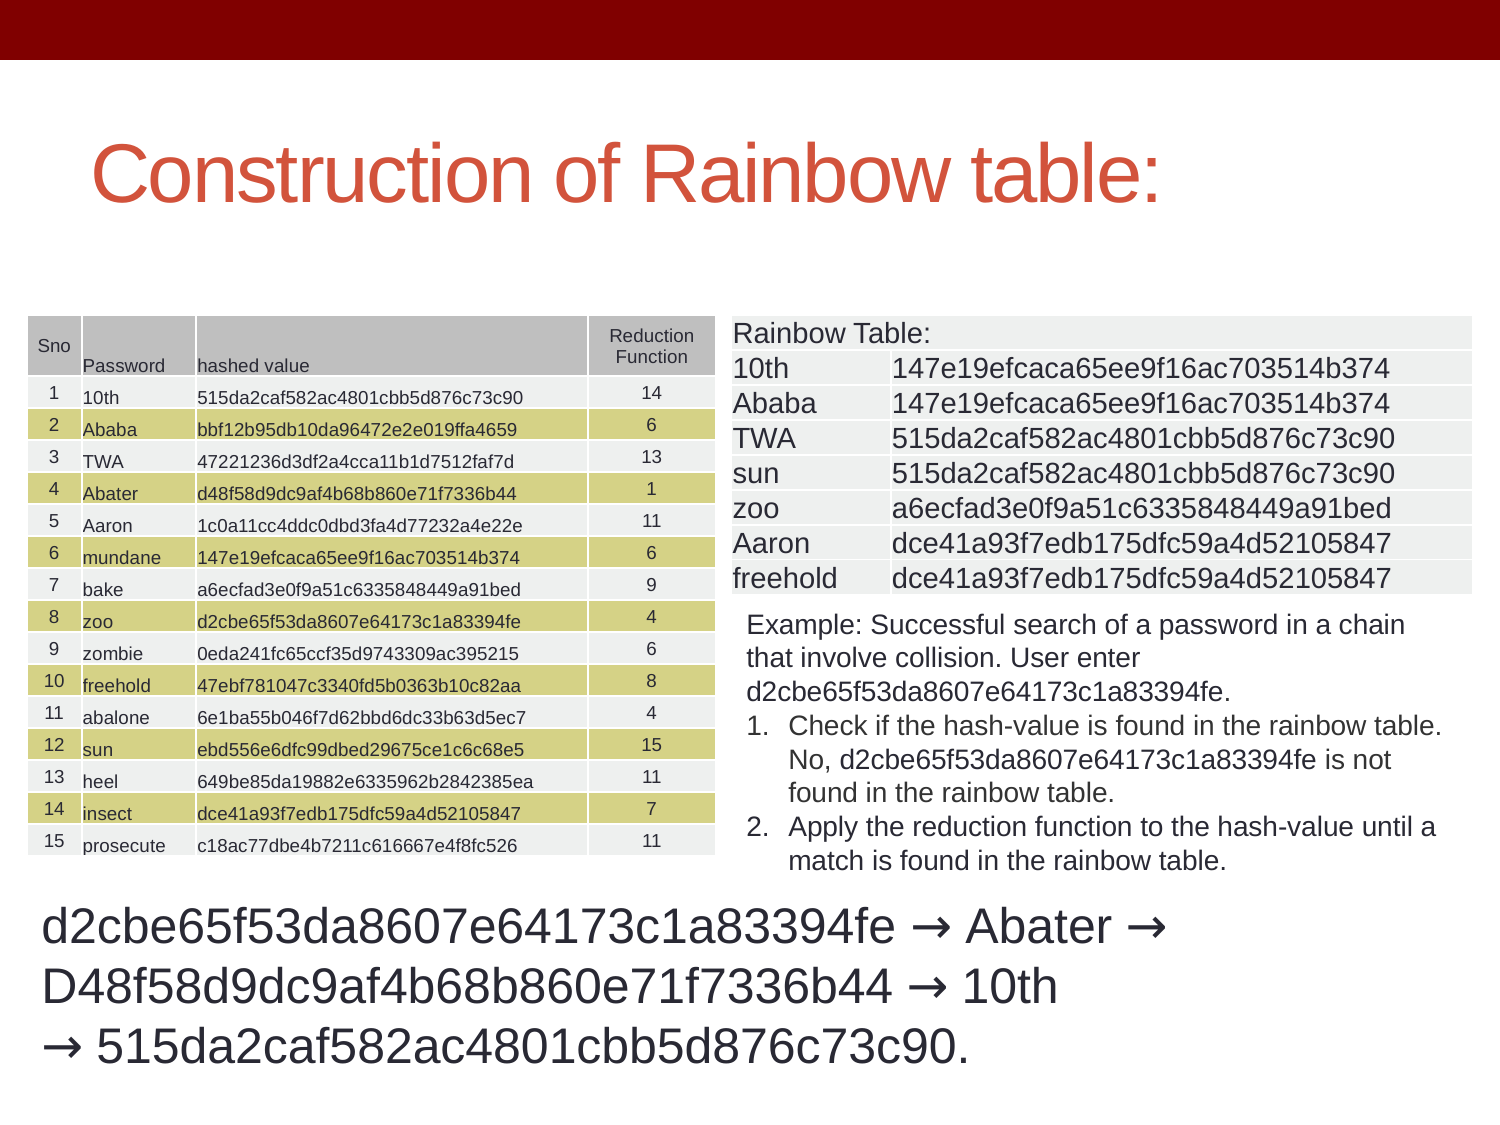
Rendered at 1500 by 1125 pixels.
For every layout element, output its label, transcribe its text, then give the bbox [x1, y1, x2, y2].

table_cell 10 [28, 665, 81, 695]
table_cell freehold [732, 560, 890, 594]
table_cell 6e1ba55b046f7d62bbd6dc33b63d5ec7 [197, 697, 587, 727]
table_cell dce41a93f7edb175dfc59a4d52105847 [197, 793, 587, 823]
table_cell 515da2caf582ac4801cbb5d876c73c90 [892, 421, 1472, 454]
table_cell dce41a93f7edb175dfc59a4d52105847 [892, 560, 1472, 594]
table_cell d48f58d9dc9af4b68b860e71f7336b44 [197, 473, 587, 503]
table_cell 1 [589, 473, 715, 503]
table_cell 515da2caf582ac4801cbb5d876c73c90 [892, 456, 1472, 489]
table_cell 10th [732, 351, 890, 384]
table_cell 4 [589, 697, 715, 727]
table_cell 11 [589, 761, 715, 791]
table_cell 6 [589, 633, 715, 663]
table_cell 47221236d3df2a4cca11b1d7512faf7d [197, 441, 587, 471]
table_cell 0eda241fc65ccf35d9743309ac395215 [197, 633, 587, 663]
table_cell 1c0a11cc4ddc0dbd3fa4d77232a4e22e [197, 505, 587, 535]
table_cell 8 [28, 601, 81, 631]
table_cell heel [83, 761, 195, 791]
table_cell d2cbe65f53da8607e64173c1a83394fe [197, 601, 587, 631]
table_cell 14 [589, 377, 715, 407]
table_cell sun [732, 456, 890, 489]
table_cell bbf12b95db10da96472e2e019ffa4659 [197, 409, 587, 439]
table_cell Ababa [732, 386, 890, 419]
table_cell zombie [83, 633, 195, 663]
table_header Password [83, 316, 195, 375]
table_cell 515da2caf582ac4801cbb5d876c73c90 [197, 377, 587, 407]
table_header Reduction Function [589, 316, 715, 375]
table_cell 15 [589, 729, 715, 759]
table_header Rainbow Table: [732, 316, 1472, 349]
table_cell 47ebf781047c3340fd5b0363b10c82aa [197, 665, 587, 695]
table_cell 15 [28, 825, 81, 855]
table_cell sun [83, 729, 195, 759]
table_cell abalone [83, 697, 195, 727]
table_cell 7 [28, 569, 81, 599]
table_cell 11 [589, 505, 715, 535]
table_cell 4 [28, 473, 81, 503]
table_cell a6ecfad3e0f9a51c6335848449a91bed [892, 491, 1472, 524]
table_cell ebd556e6dfc99dbed29675ce1c6c68e5 [197, 729, 587, 759]
table_cell 9 [28, 633, 81, 663]
table_cell 2 [28, 409, 81, 439]
text_box d2cbe65f53da8607e64173c1a83394fe → Abater → D48f58d9dc9af4b68b860e71f7336b44 → 10th → 515da2caf582ac4801cbb5d876c73c90. [26, 885, 1453, 1081]
table_cell 147e19efcaca65ee9f16ac703514b374 [197, 537, 587, 567]
table_cell mundane [83, 537, 195, 567]
title Construction of Rainbow table: [75, 87, 1425, 250]
table_cell 13 [28, 761, 81, 791]
table_cell 3 [28, 441, 81, 471]
table_cell freehold [83, 665, 195, 695]
table_cell 11 [589, 825, 715, 855]
table_cell 1 [28, 377, 81, 407]
table_cell 13 [589, 441, 715, 471]
table_cell 11 [28, 697, 81, 727]
table_cell 7 [589, 793, 715, 823]
table_cell prosecute [83, 825, 195, 855]
table_cell 147e19efcaca65ee9f16ac703514b374 [892, 386, 1472, 419]
table_cell 6 [589, 537, 715, 567]
table_cell Aaron [732, 526, 890, 559]
table_cell zoo [732, 491, 890, 524]
table_cell dce41a93f7edb175dfc59a4d52105847 [892, 526, 1472, 559]
table_cell c18ac77dbe4b7211c616667e4f8fc526 [197, 825, 587, 855]
table_cell a6ecfad3e0f9a51c6335848449a91bed [197, 569, 587, 599]
table_cell TWA [732, 421, 890, 454]
table_cell 10th [83, 377, 195, 407]
text_box Example: Successful search of a password in a chain that involve collision. User enter d2cbe65f53da8607e64173c1a83394fe. Check if the hash-value is found in the rainbow table. No, d2cbe65f53da8607e64173c1a83394fe is not found in the rainbow table. Apply the reduction function to the hash-value until a match is found in the rainbow table. [731, 598, 1474, 884]
table_cell 8 [589, 665, 715, 695]
table_header hashed value [197, 316, 587, 375]
table_cell insect [83, 793, 195, 823]
table_cell 147e19efcaca65ee9f16ac703514b374 [892, 351, 1472, 384]
table_cell 4 [589, 601, 715, 631]
table_cell TWA [83, 441, 195, 471]
table_cell zoo [83, 601, 195, 631]
table_cell 6 [589, 409, 715, 439]
table_cell bake [83, 569, 195, 599]
table_cell 14 [28, 793, 81, 823]
table_cell Abater [83, 473, 195, 503]
table_cell Aaron [83, 505, 195, 535]
table_cell Ababa [83, 409, 195, 439]
table_cell 9 [589, 569, 715, 599]
table_cell 6 [28, 537, 81, 567]
table_cell 649be85da19882e6335962b2842385ea [197, 761, 587, 791]
table_cell 12 [28, 729, 81, 759]
table_header Sno [28, 316, 81, 375]
table_cell 5 [28, 505, 81, 535]
